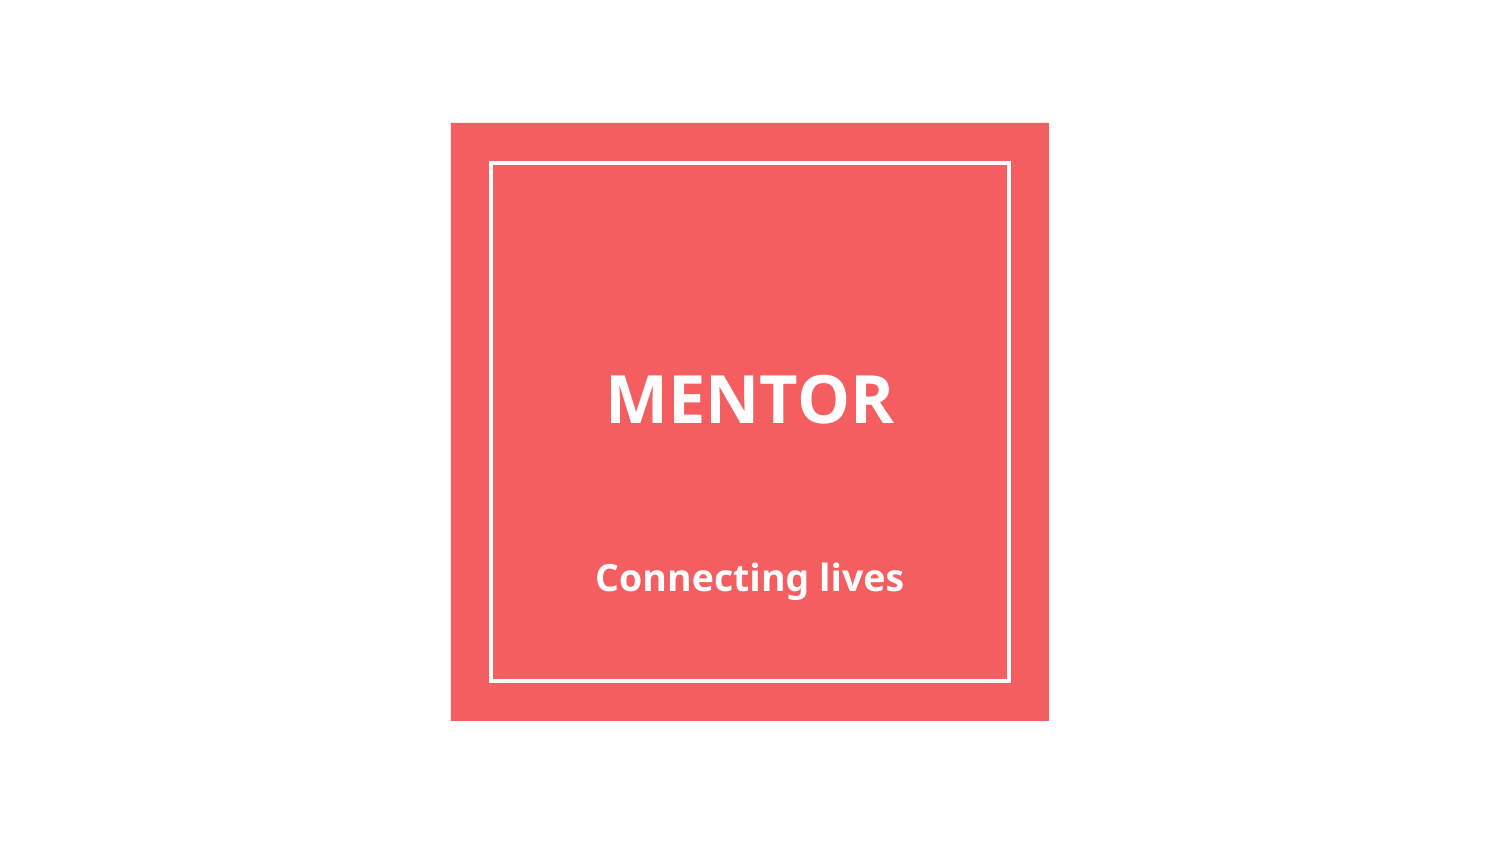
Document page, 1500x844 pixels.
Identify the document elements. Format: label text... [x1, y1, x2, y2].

title MENTOR [507, 266, 993, 495]
subtitle Connecting lives [507, 495, 993, 615]
